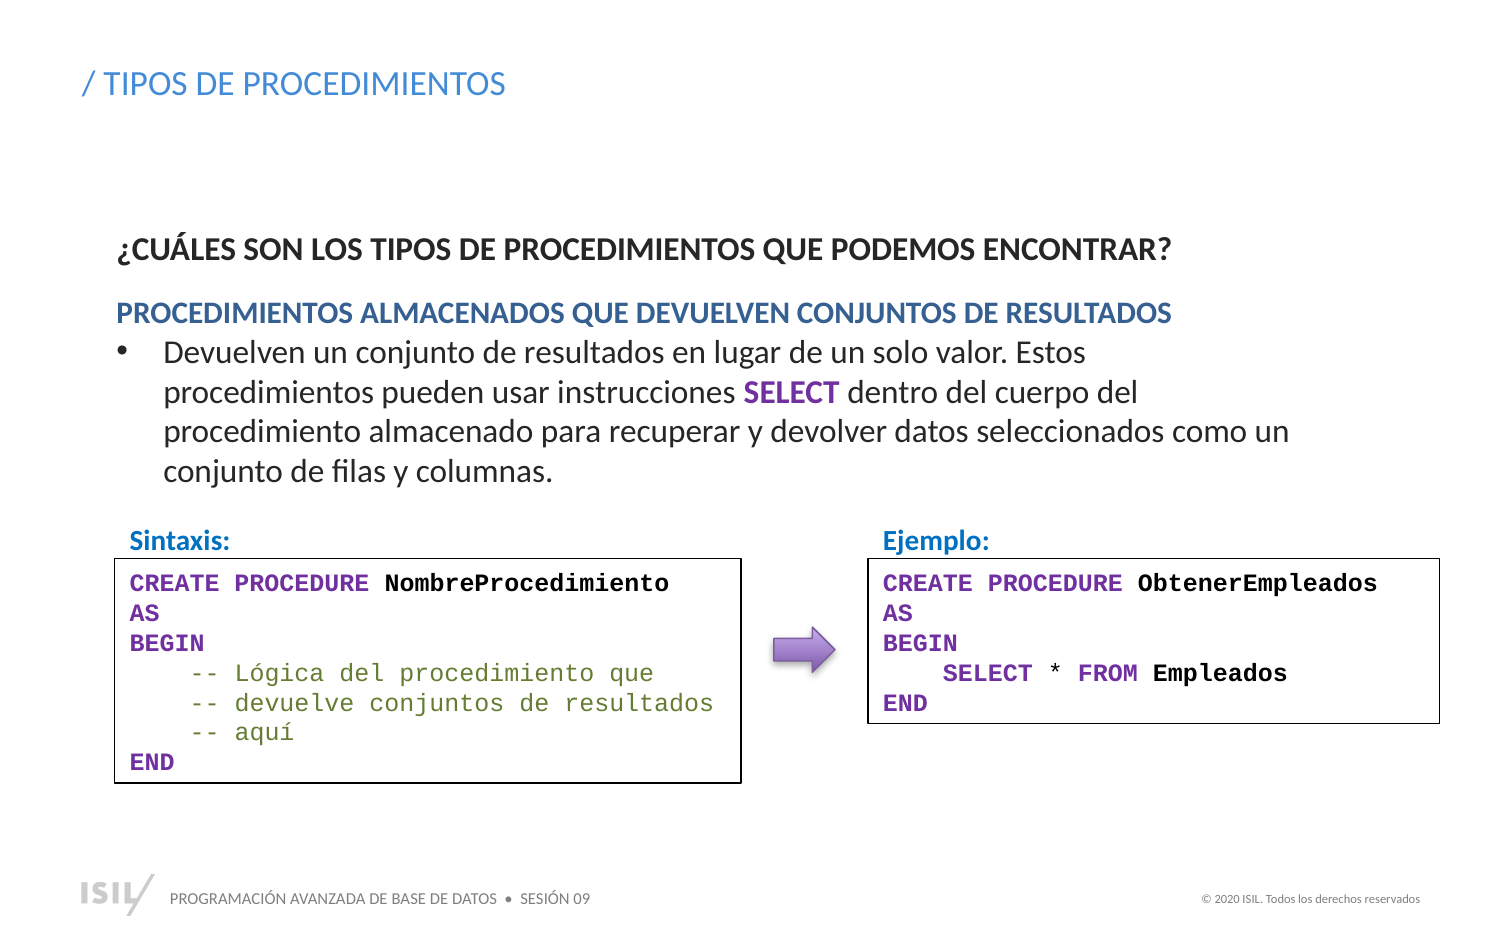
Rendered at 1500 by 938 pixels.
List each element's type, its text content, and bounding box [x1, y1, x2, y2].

text_box / TIPOS DE PROCEDIMIENTOS [66, 52, 1249, 111]
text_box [114, 227, 1440, 787]
